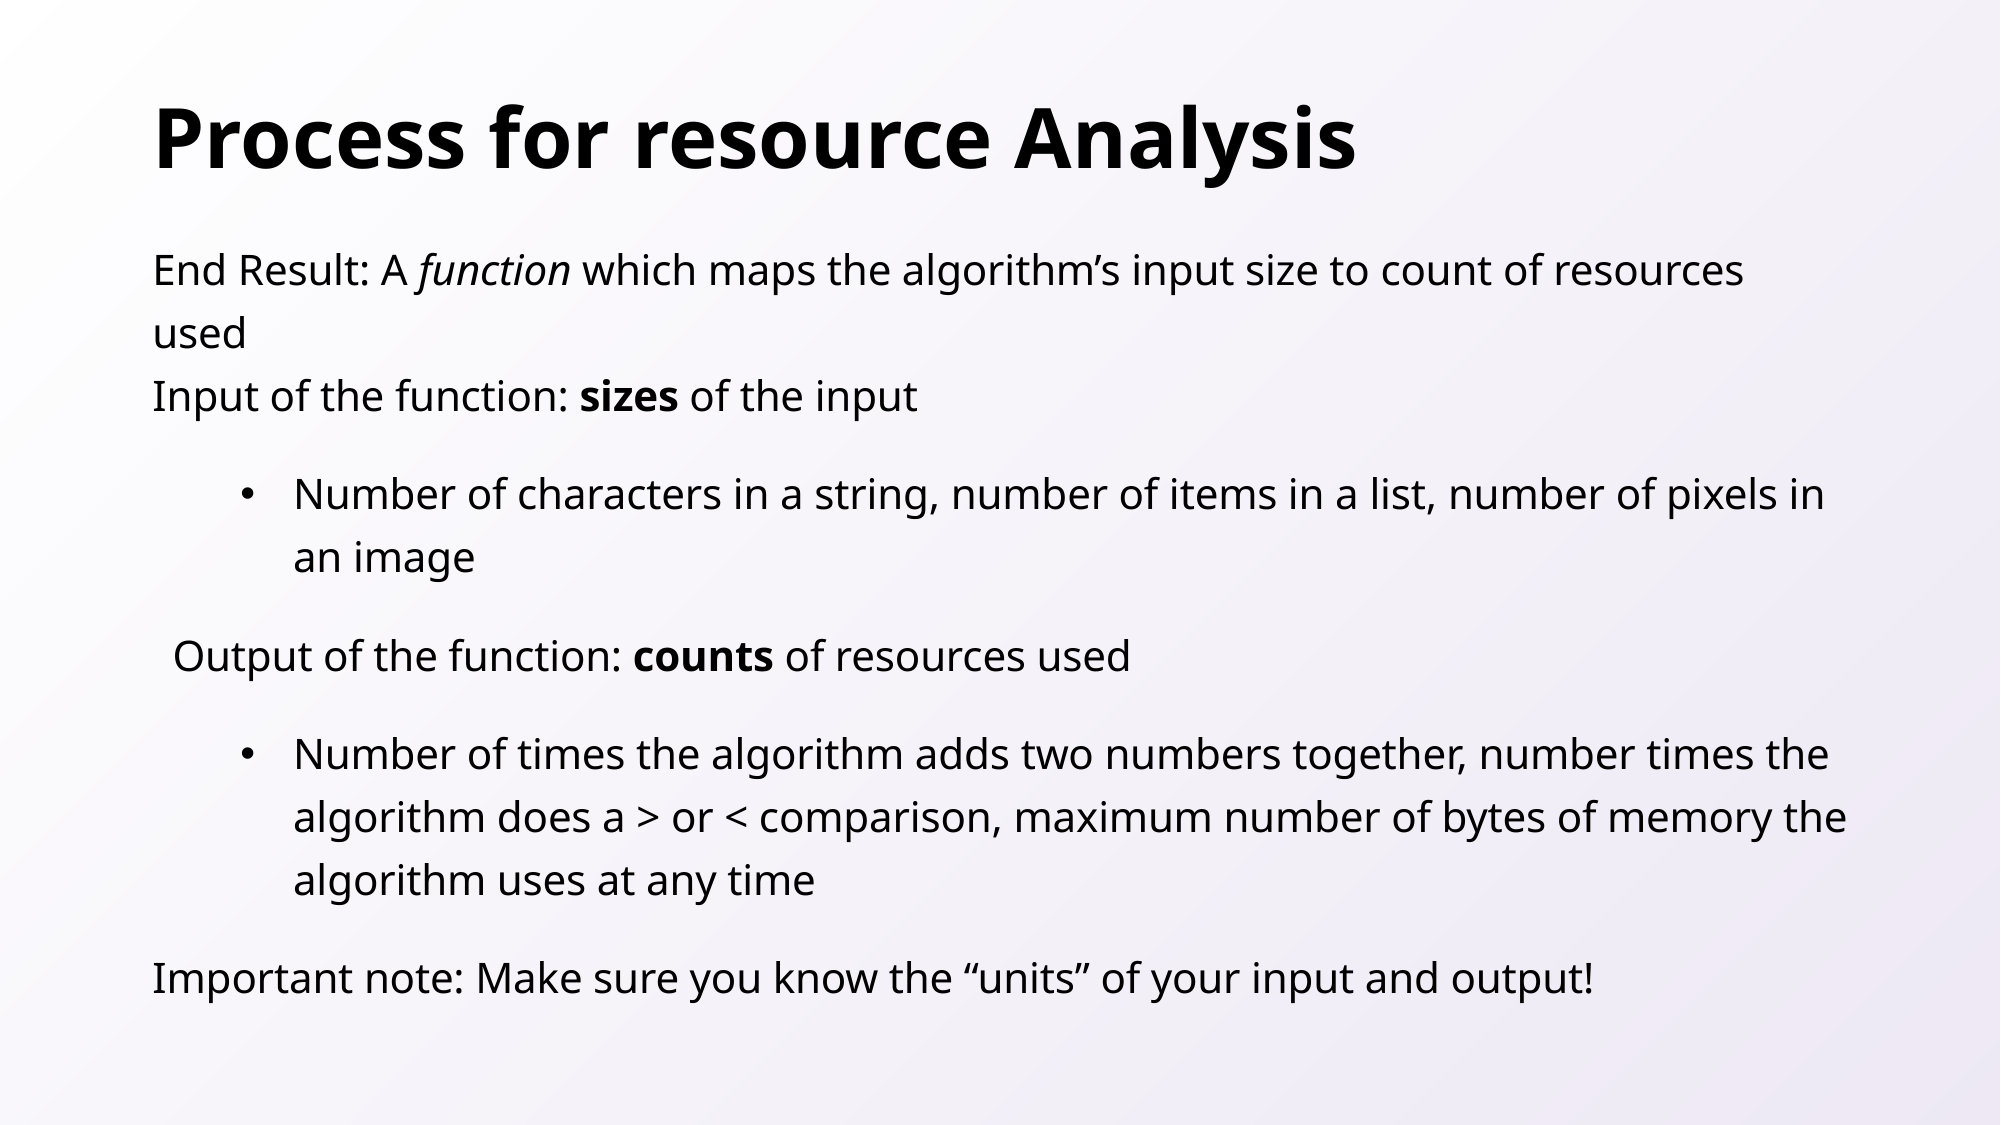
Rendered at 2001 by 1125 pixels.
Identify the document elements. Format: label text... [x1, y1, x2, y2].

title Process for resource Analysis [137, 59, 1863, 223]
list End Result: A function which maps the algorithm’s input size to count of resources used Input of the function: sizes of the input Number of characters in a string, number of items in a list, number of pixels in an image Output of the function: counts of resources used Number of times the algorithm adds two numbers together, number times the algorithm does a > or < comparison, maximum number of bytes of memory the algorithm uses at any time Important note: Make sure you know the “units” of your input and output! [137, 223, 1863, 1014]
